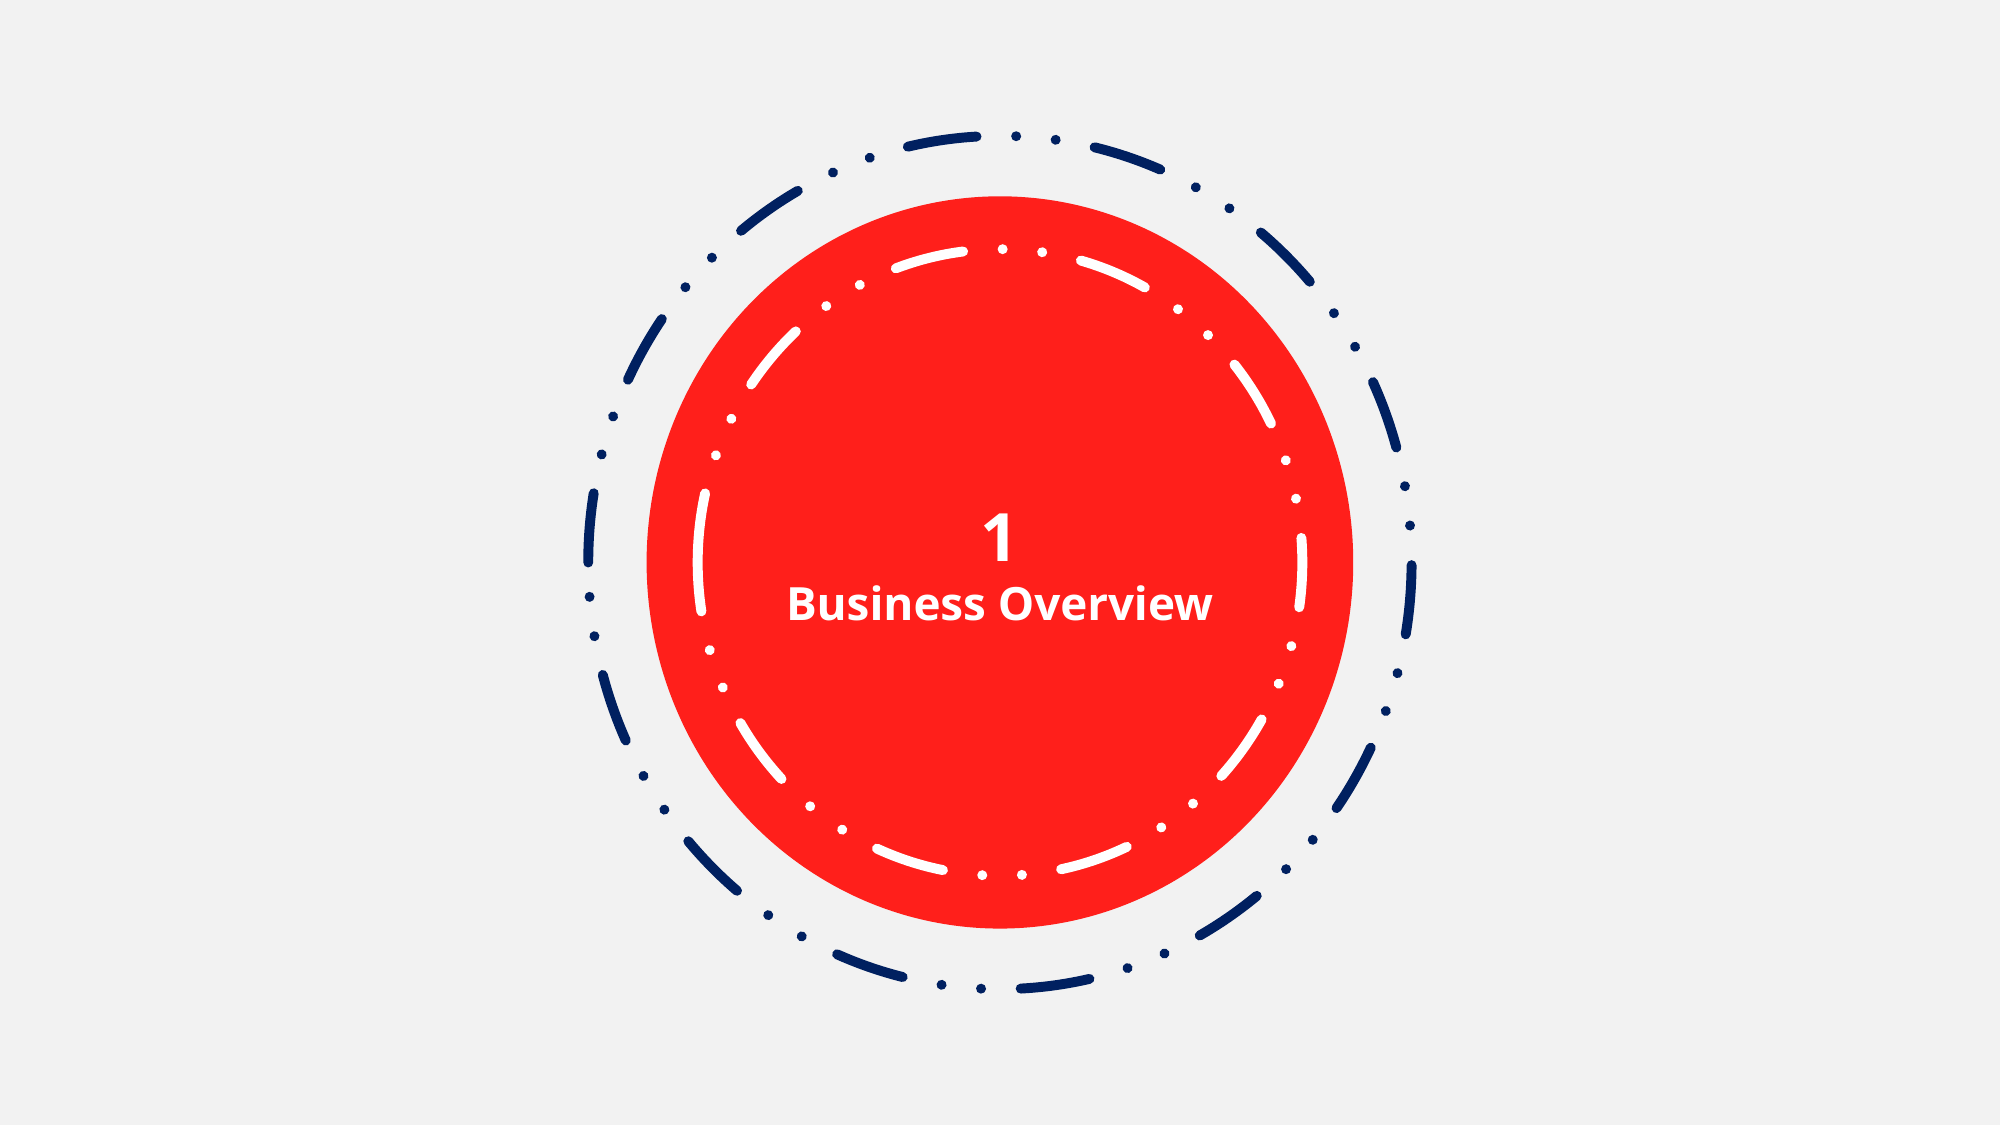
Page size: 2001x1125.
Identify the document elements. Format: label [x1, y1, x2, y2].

text_box [696, 248, 1304, 877]
text_box [587, 134, 1413, 991]
